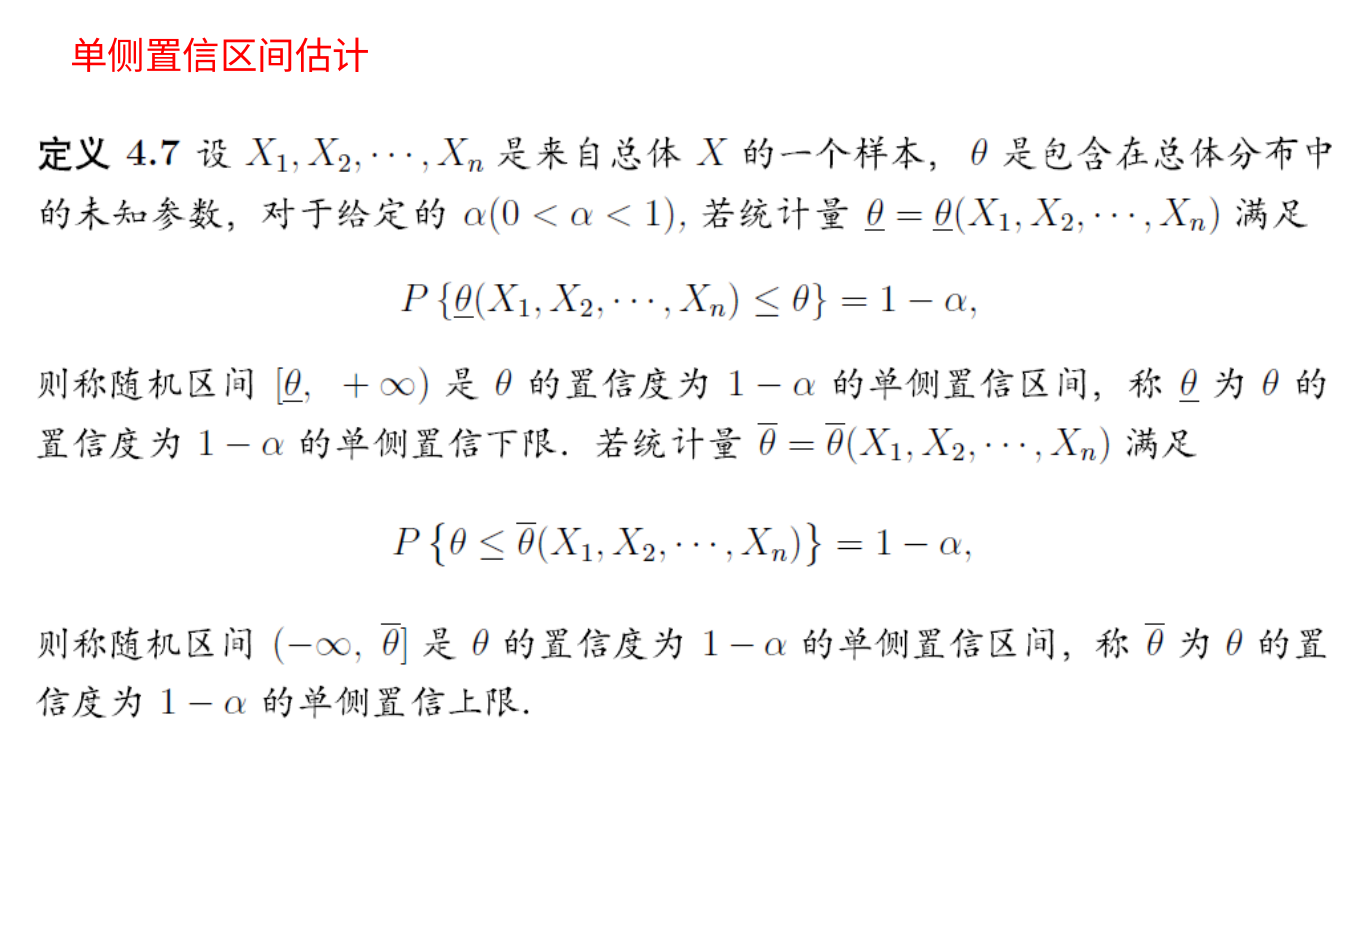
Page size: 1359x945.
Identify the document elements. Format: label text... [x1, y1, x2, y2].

picture [31, 357, 1340, 735]
picture [31, 121, 1340, 334]
text_box 单侧置信区间估计 [55, 24, 386, 85]
